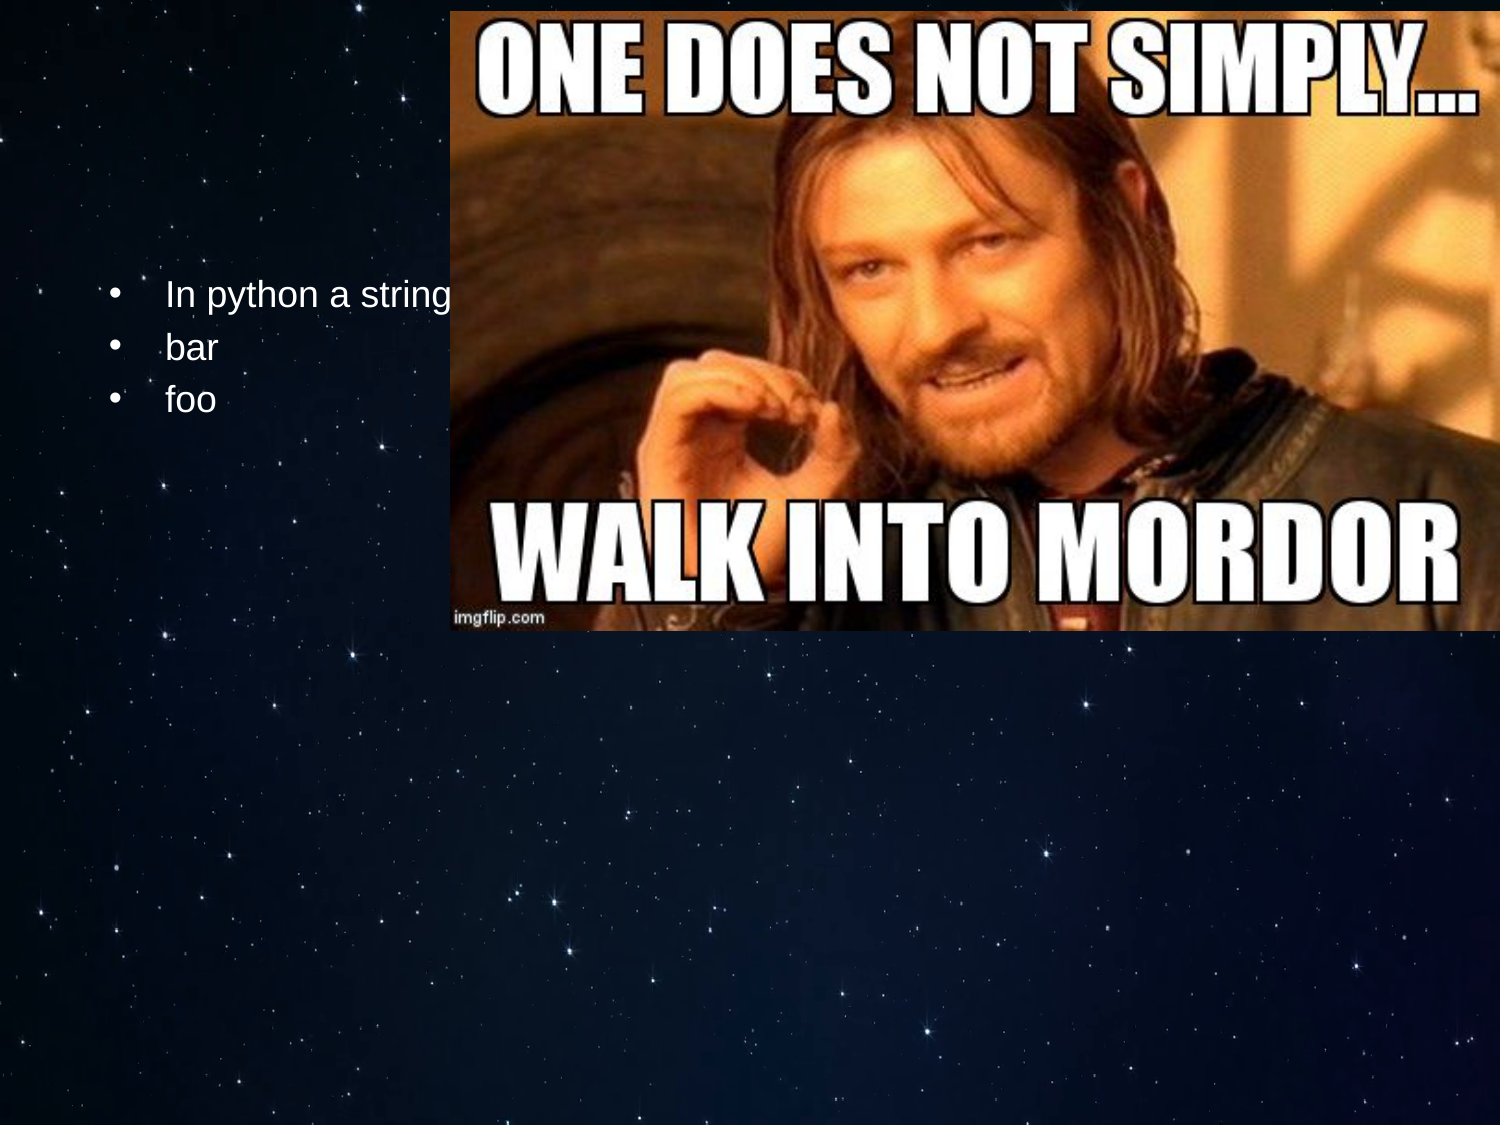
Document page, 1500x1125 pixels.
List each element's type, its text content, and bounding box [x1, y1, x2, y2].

title Strings2 [75, 45, 444, 233]
list In python a string is most easily identified by the use of double quotes bar foo [75, 262, 1425, 1005]
picture [0, 0, 1500, 1125]
